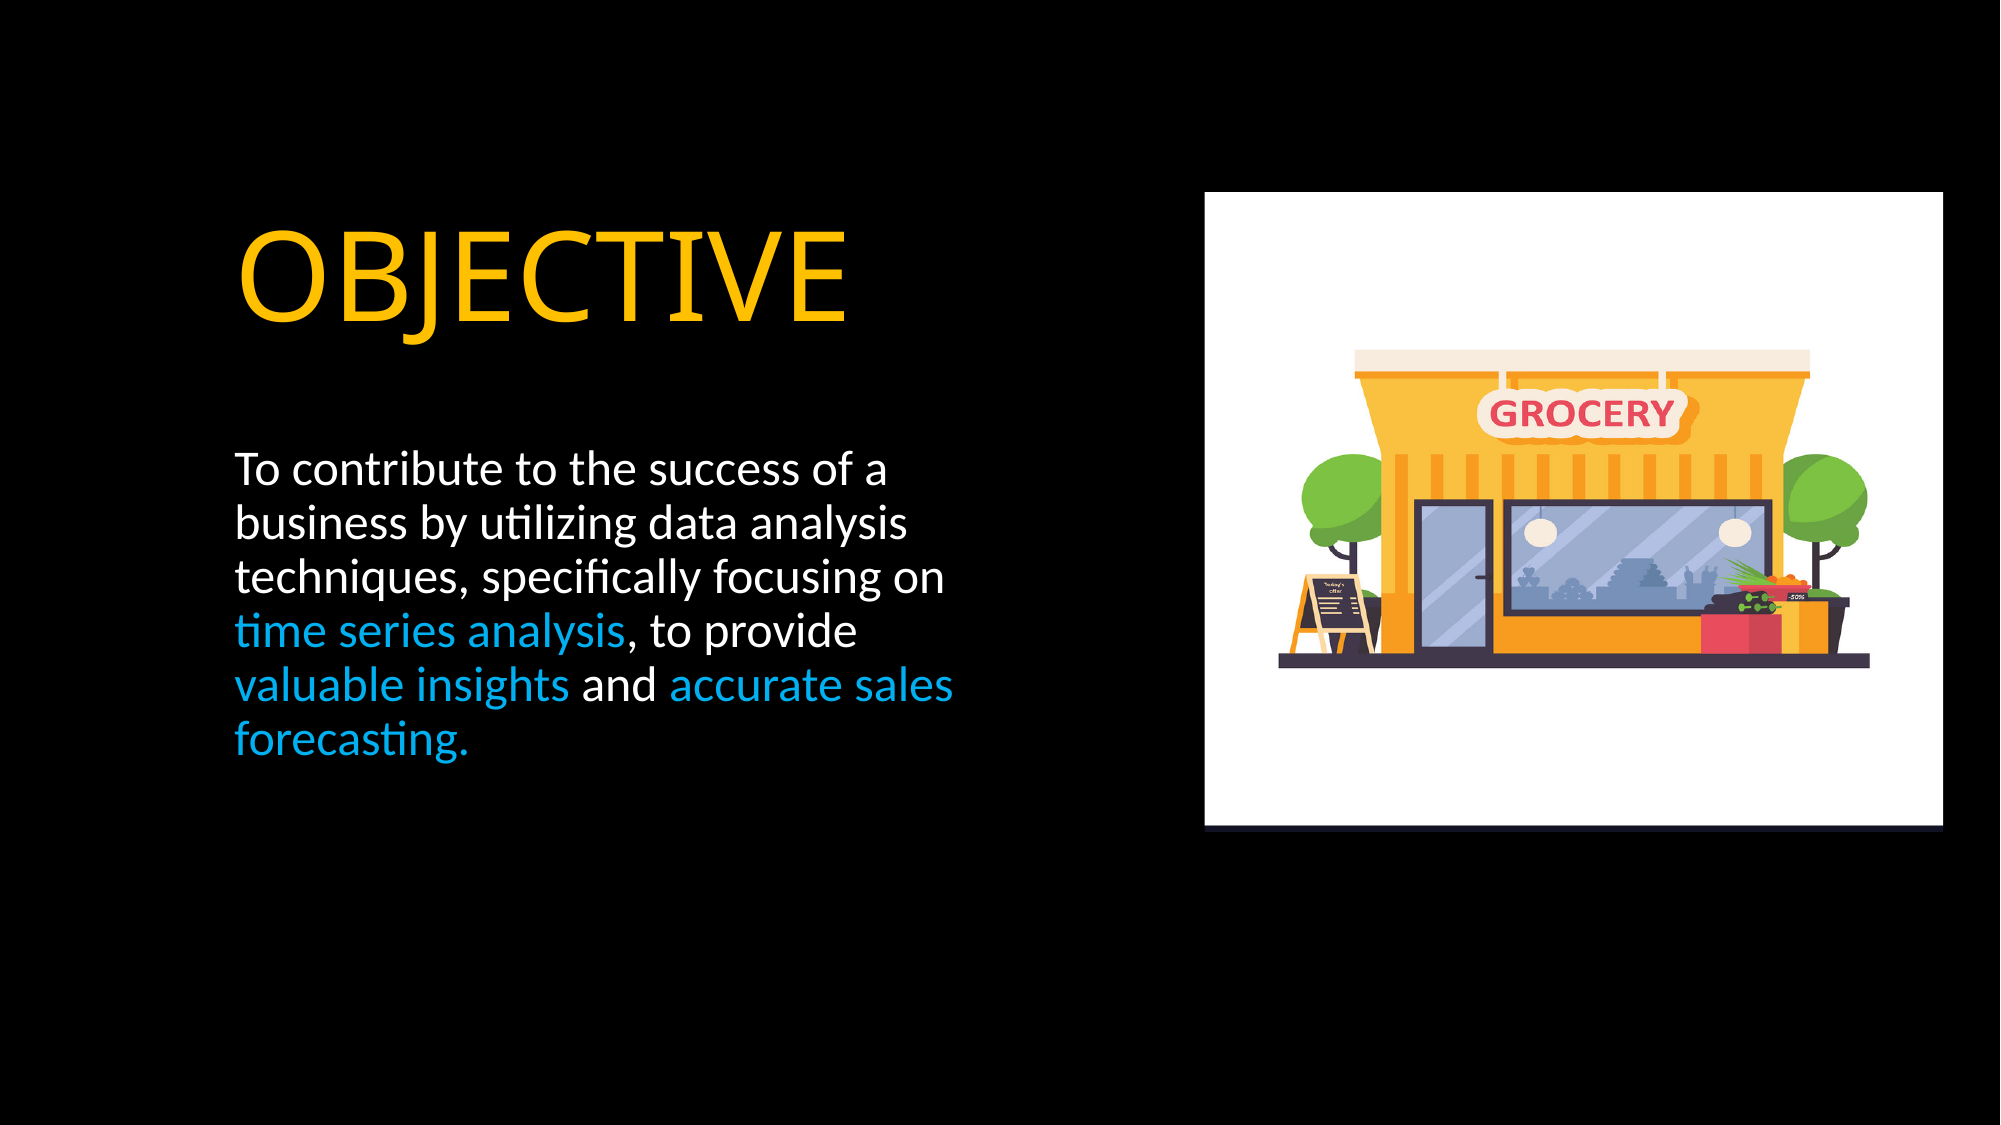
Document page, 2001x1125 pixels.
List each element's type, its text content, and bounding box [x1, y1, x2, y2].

subtitle To contribute to the success of a business by utilizing data analysis techniques, specifically focusing on time series analysis, to provide valuable insights and accurate sales forecasting. [219, 434, 1052, 832]
picture [1204, 192, 1944, 832]
title OBJECTIVE [219, 192, 1052, 356]
